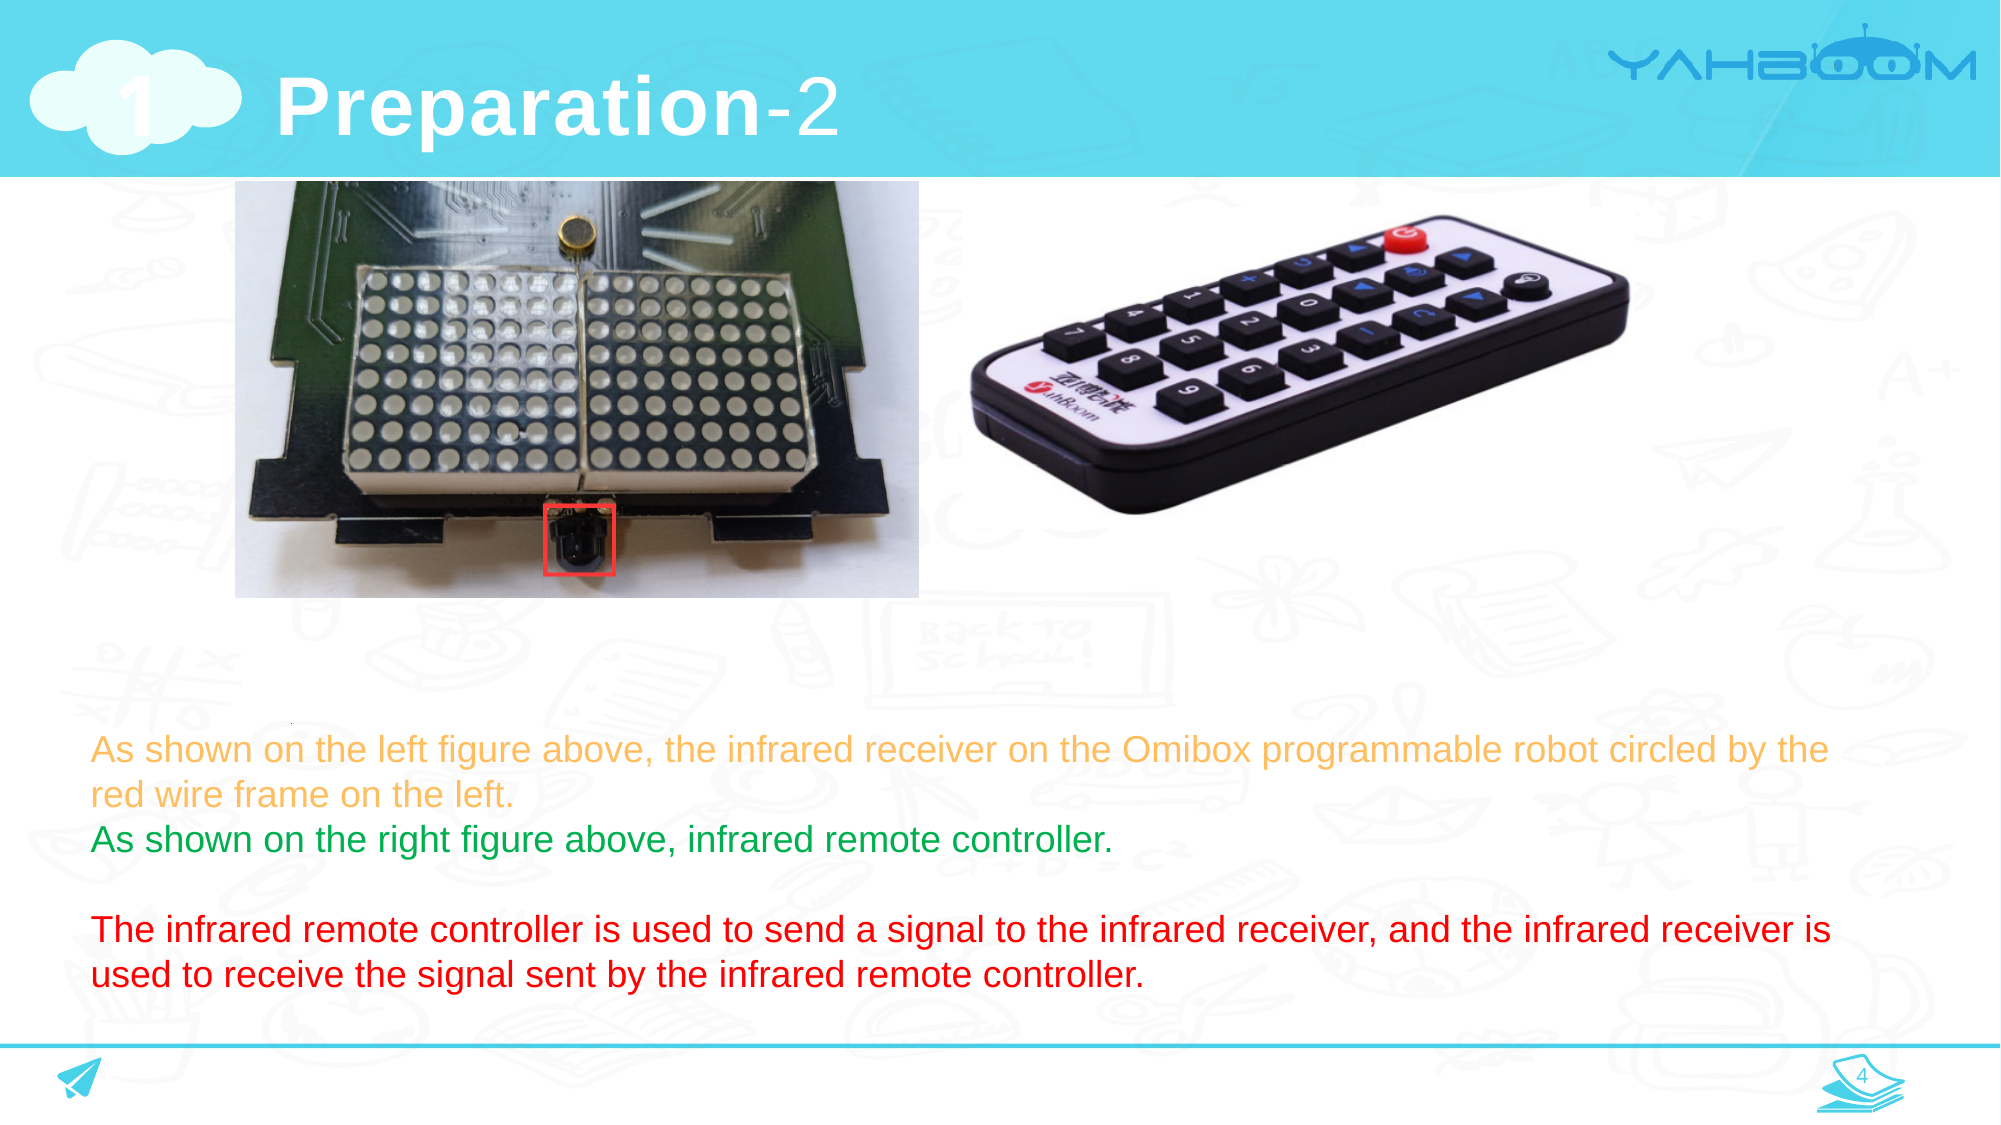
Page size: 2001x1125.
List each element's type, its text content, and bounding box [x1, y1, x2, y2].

picture [235, 181, 919, 598]
picture [962, 207, 1635, 529]
text_box Preparation-2 [260, 44, 857, 160]
text_box As shown on the left figure above, the infrared receiver on the Omibox programmable robot circled by the red wire frame on the left. As shown on the right figure above, infrared remote controller. The infrared remote controller is used to send a signal to the infrared receiver, and the infrared receiver is used to receive the signal sent by the infrared remote controller. [75, 717, 1885, 1003]
text_box 1 [98, 44, 177, 160]
picture [0, 0, 2001, 1125]
